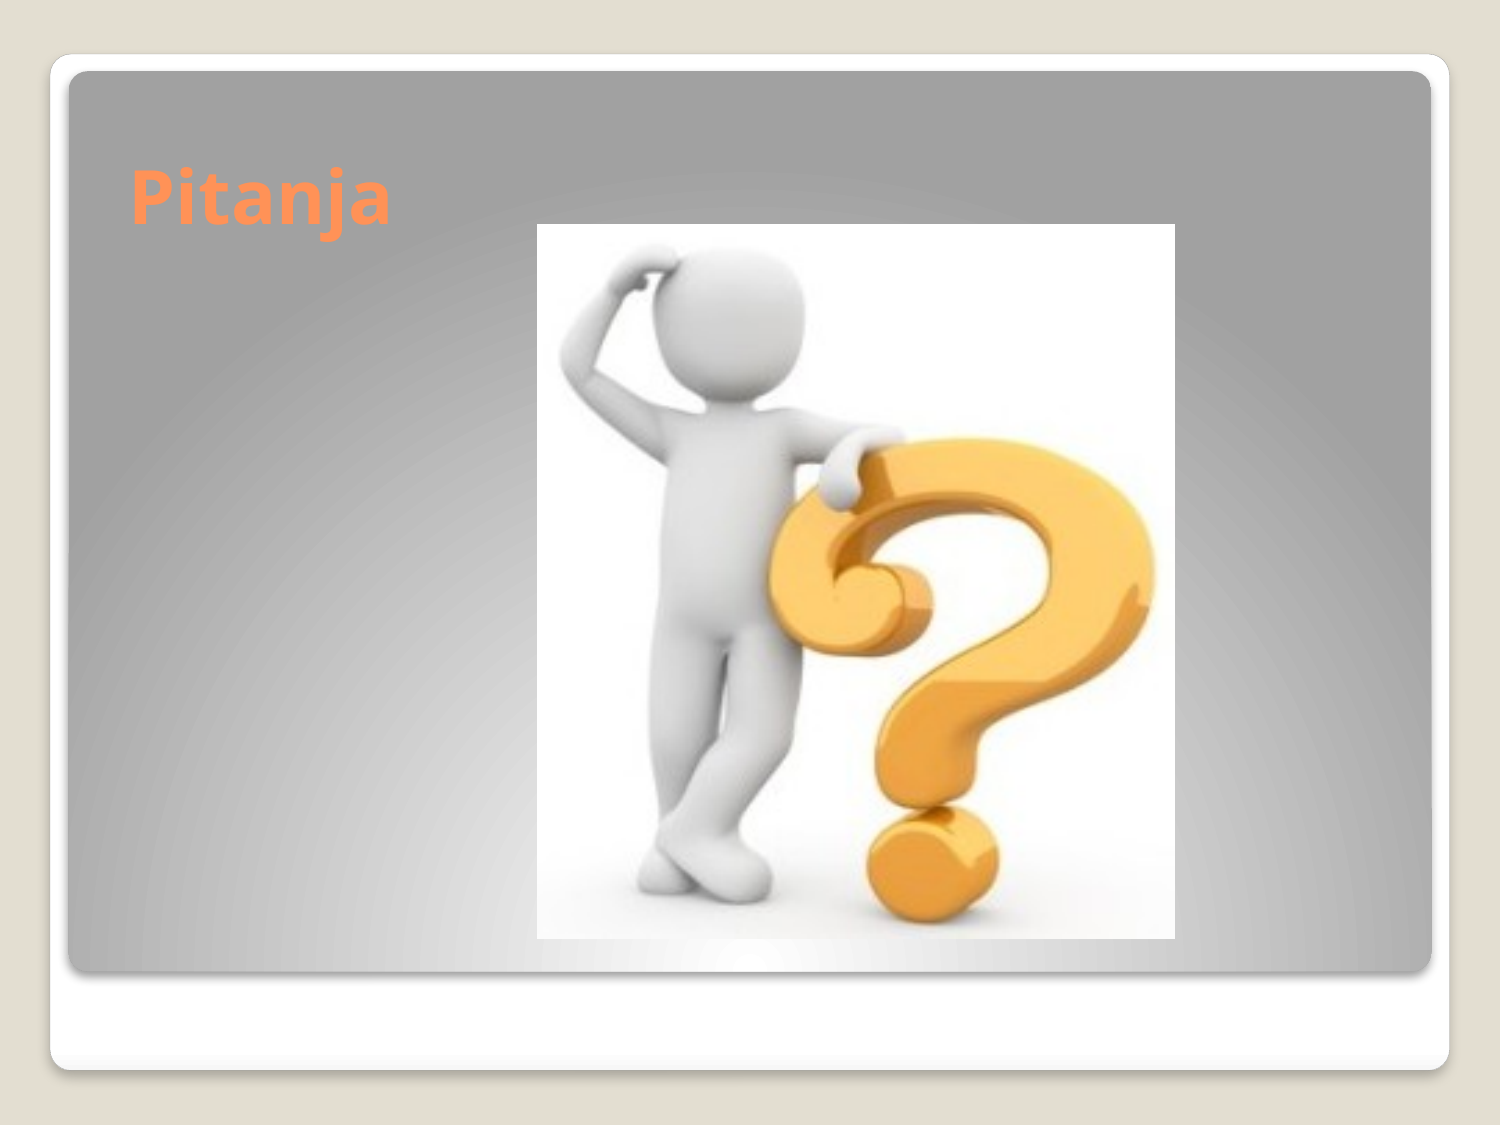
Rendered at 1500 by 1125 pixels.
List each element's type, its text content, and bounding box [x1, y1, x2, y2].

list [537, 224, 1176, 940]
title Pitanja [75, 75, 1418, 248]
